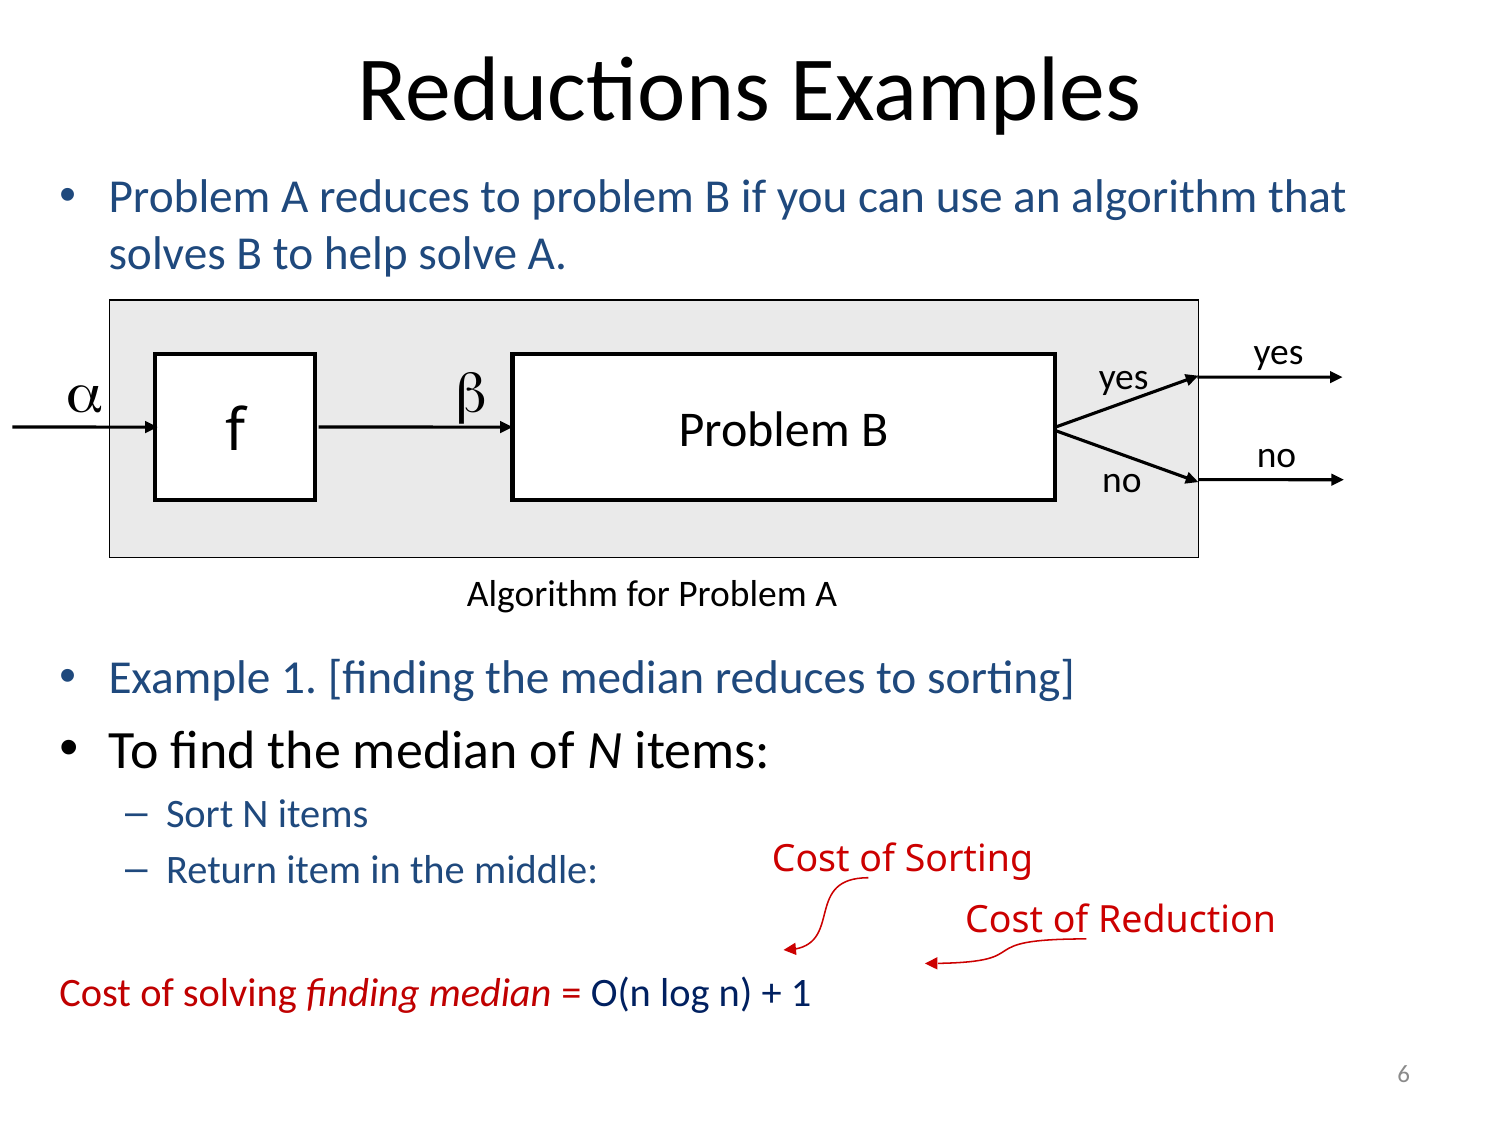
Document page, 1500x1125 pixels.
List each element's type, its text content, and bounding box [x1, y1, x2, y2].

title Reductions Examples [75, 8, 1425, 158]
text_box Cost of Reduction [930, 863, 1311, 971]
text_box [12, 299, 1345, 623]
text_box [783, 877, 869, 951]
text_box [924, 938, 1087, 964]
text_box Cost of Sorting [712, 802, 1093, 910]
list Problem A reduces to problem B if you can use an algorithm that solves B to help solve A. Example 1. [finding the median reduces to sorting] To find the median of N items: Sort N items Return item in the middle: Cost of solving finding median = O(n log n) + 1 [44, 158, 1470, 1032]
slide_number 6 [1074, 1042, 1425, 1103]
